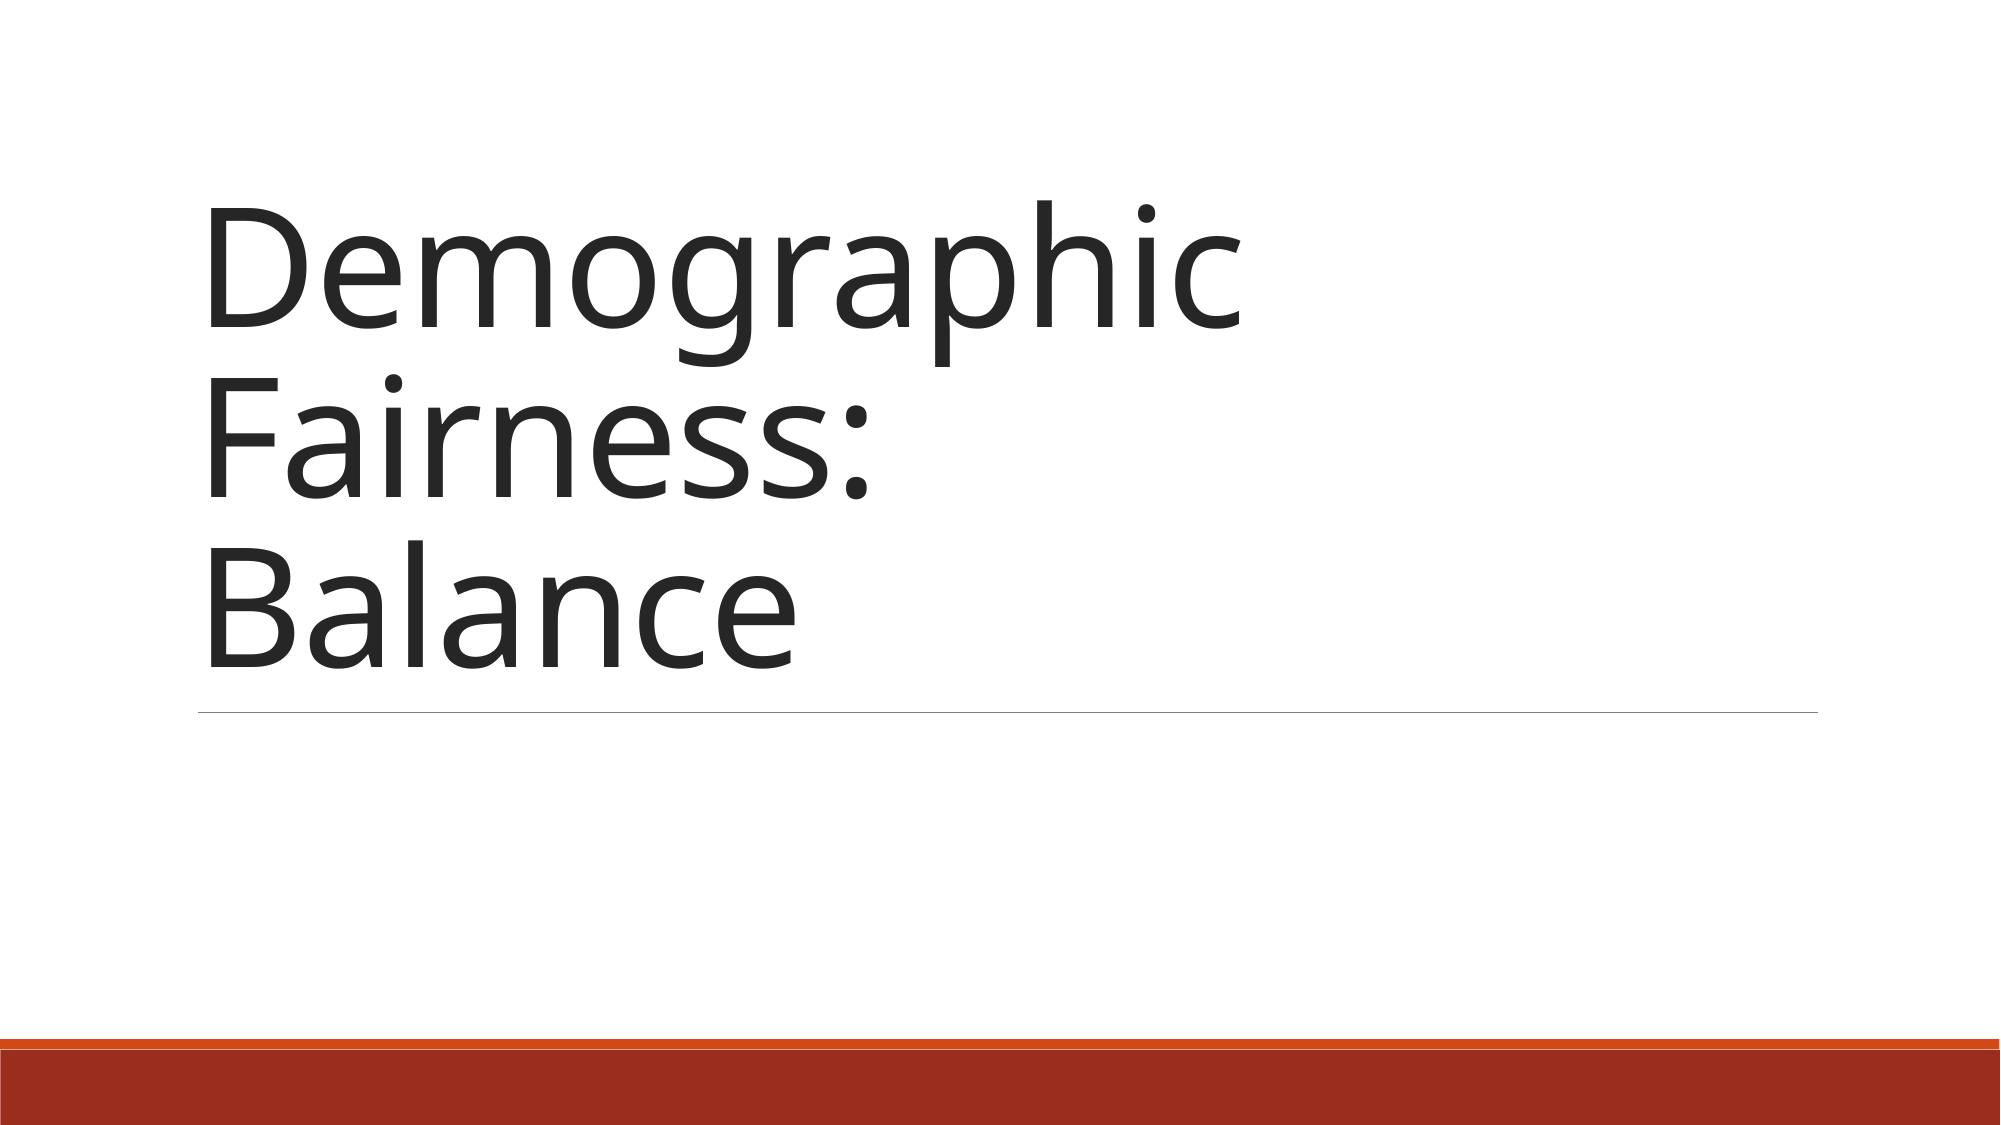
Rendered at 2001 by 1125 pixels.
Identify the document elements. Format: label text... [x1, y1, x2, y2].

title Demographic Fairness: Balance [180, 124, 1830, 710]
